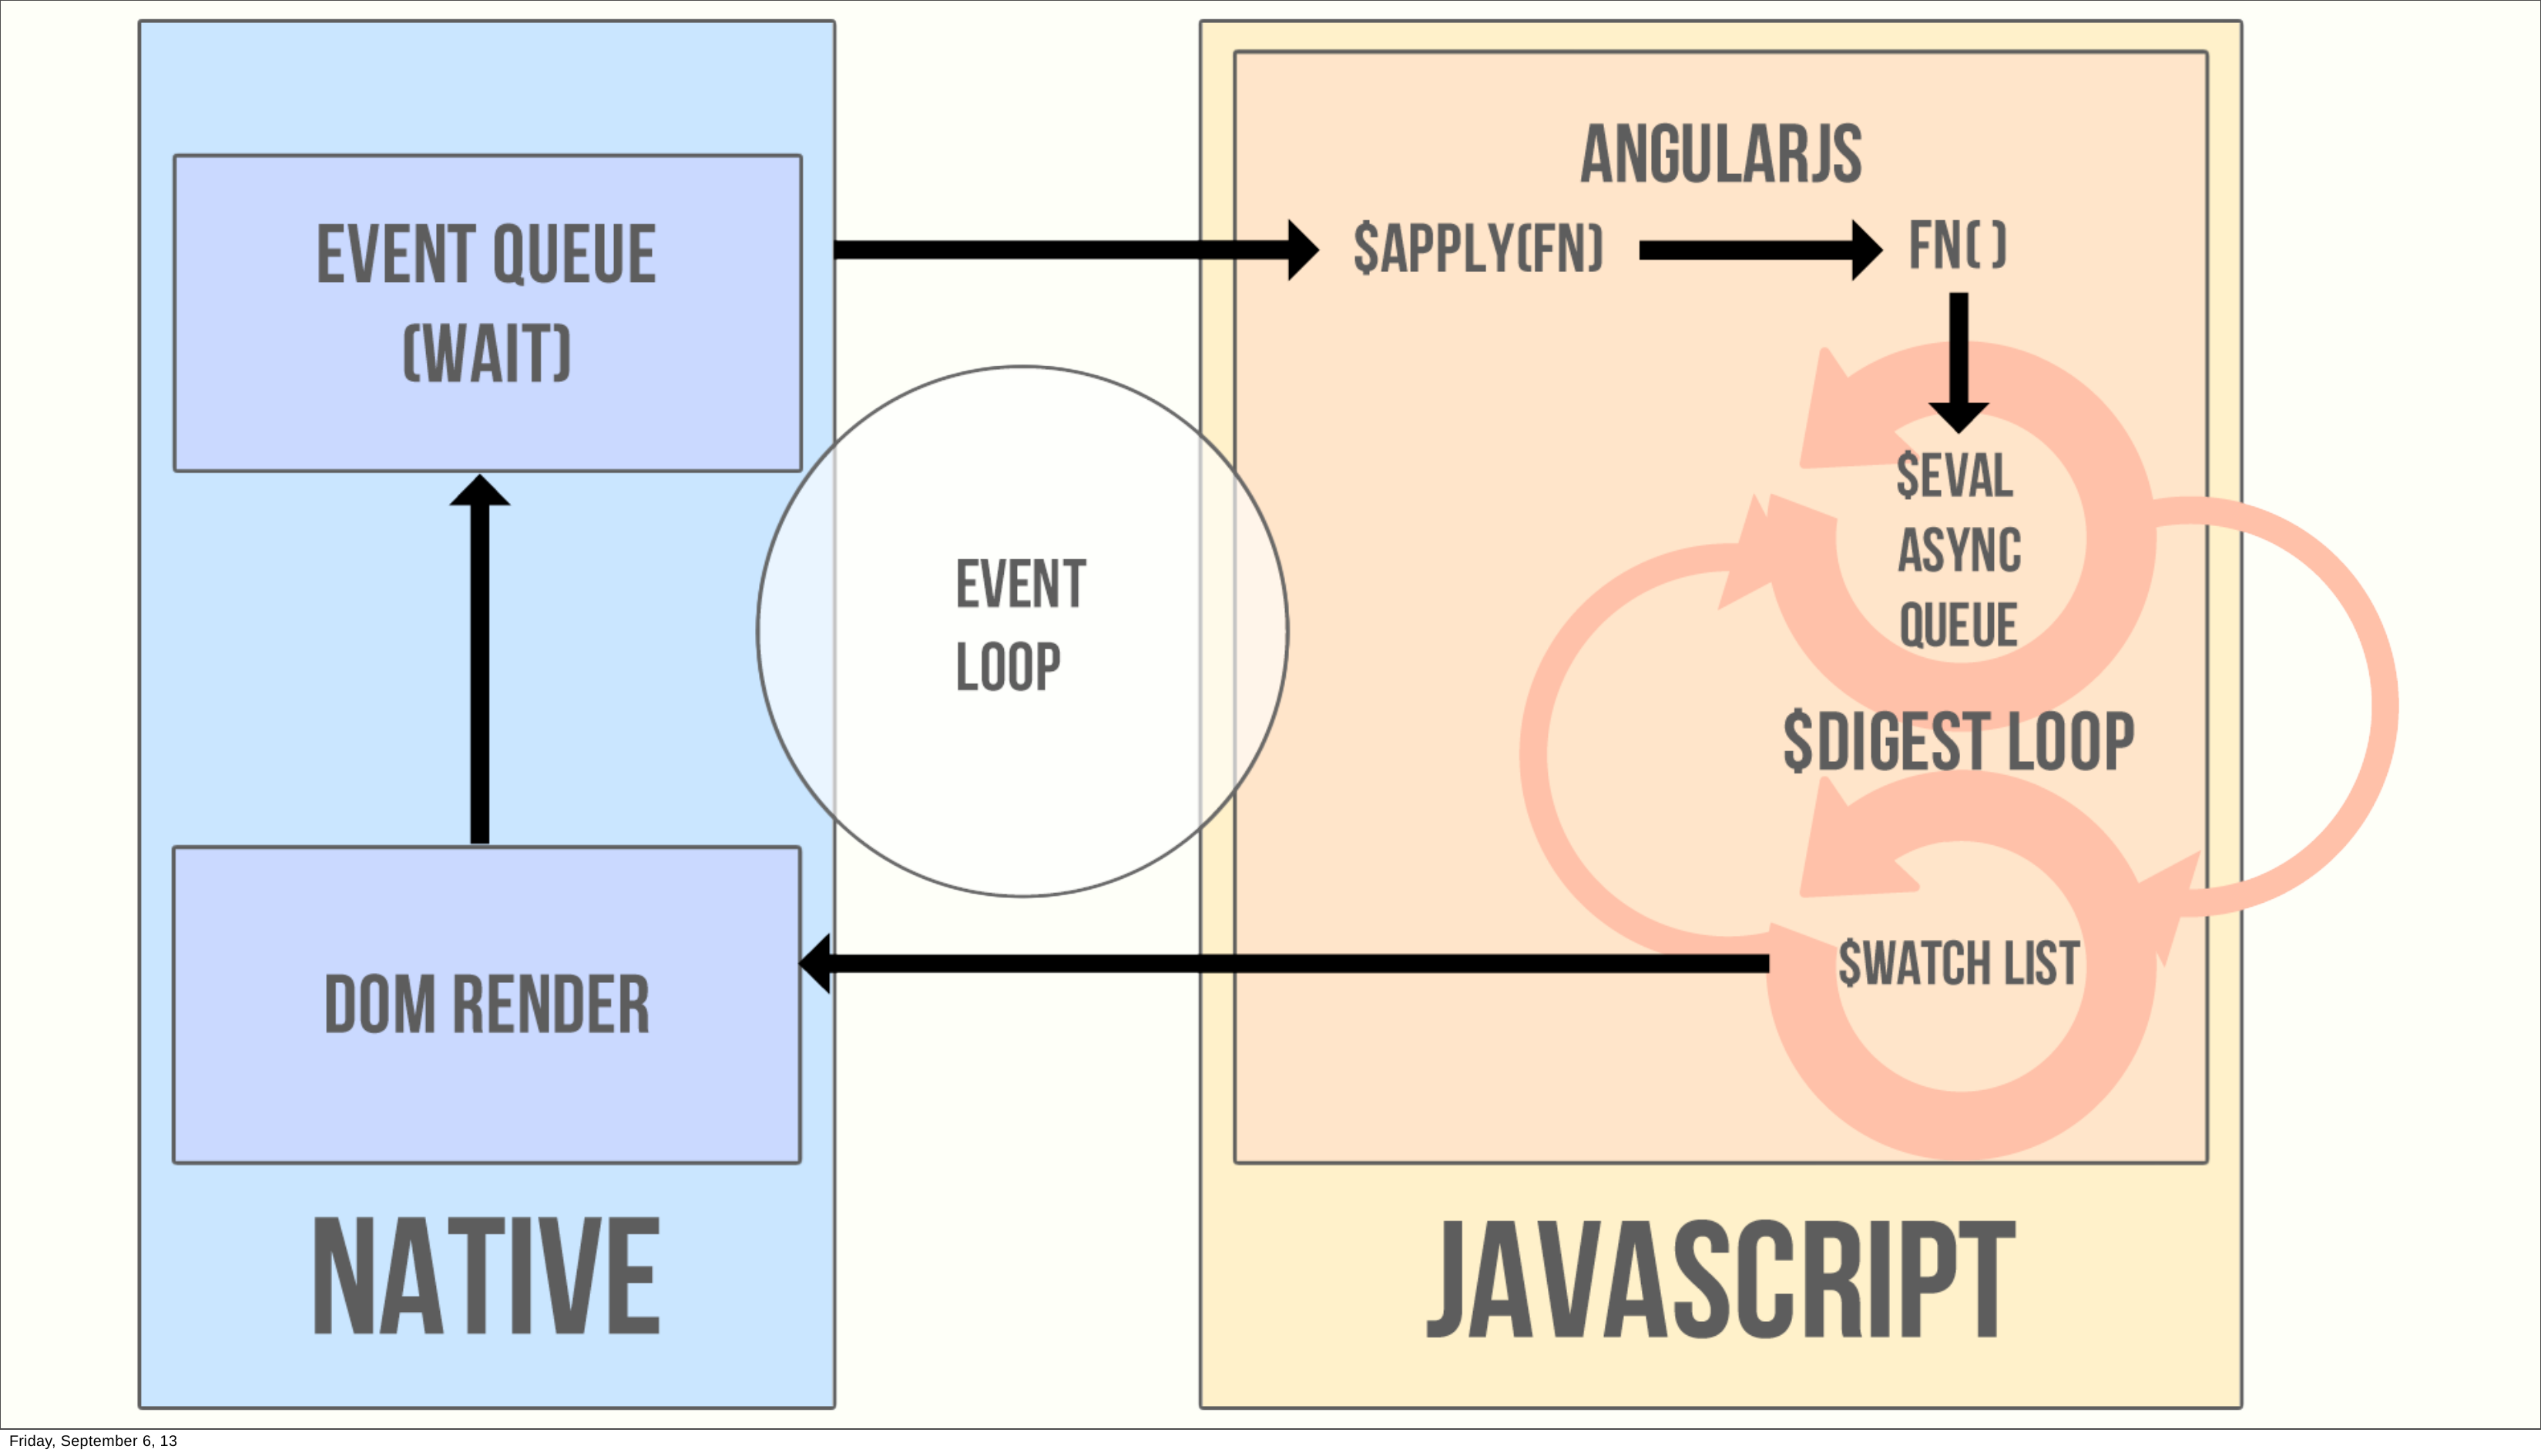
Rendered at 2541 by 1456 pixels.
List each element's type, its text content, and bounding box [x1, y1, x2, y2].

footer Friday, September 6, 13 [7, 1432, 183, 1456]
text_box [0, 0, 2541, 1430]
